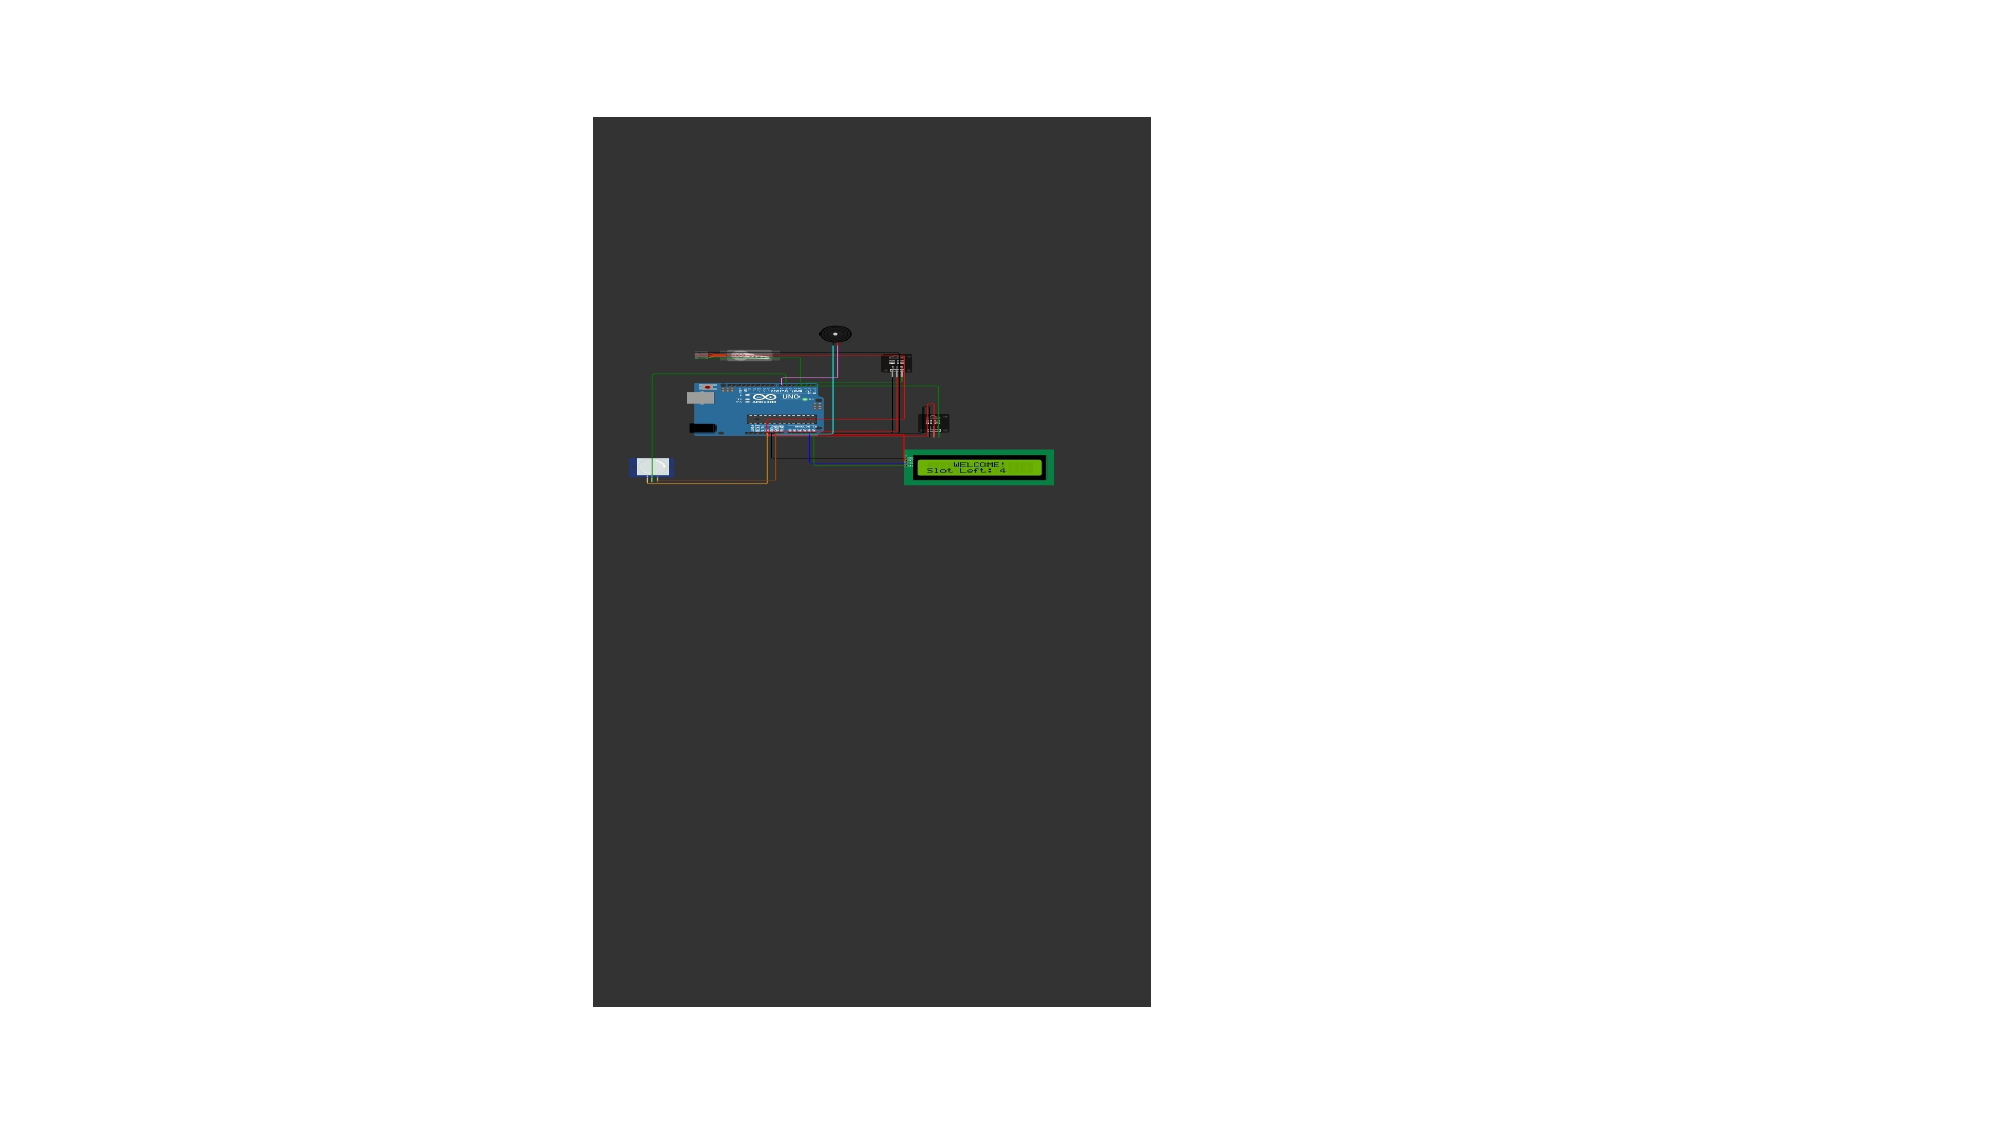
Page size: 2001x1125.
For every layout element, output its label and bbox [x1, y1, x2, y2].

picture [593, 117, 1151, 1007]
